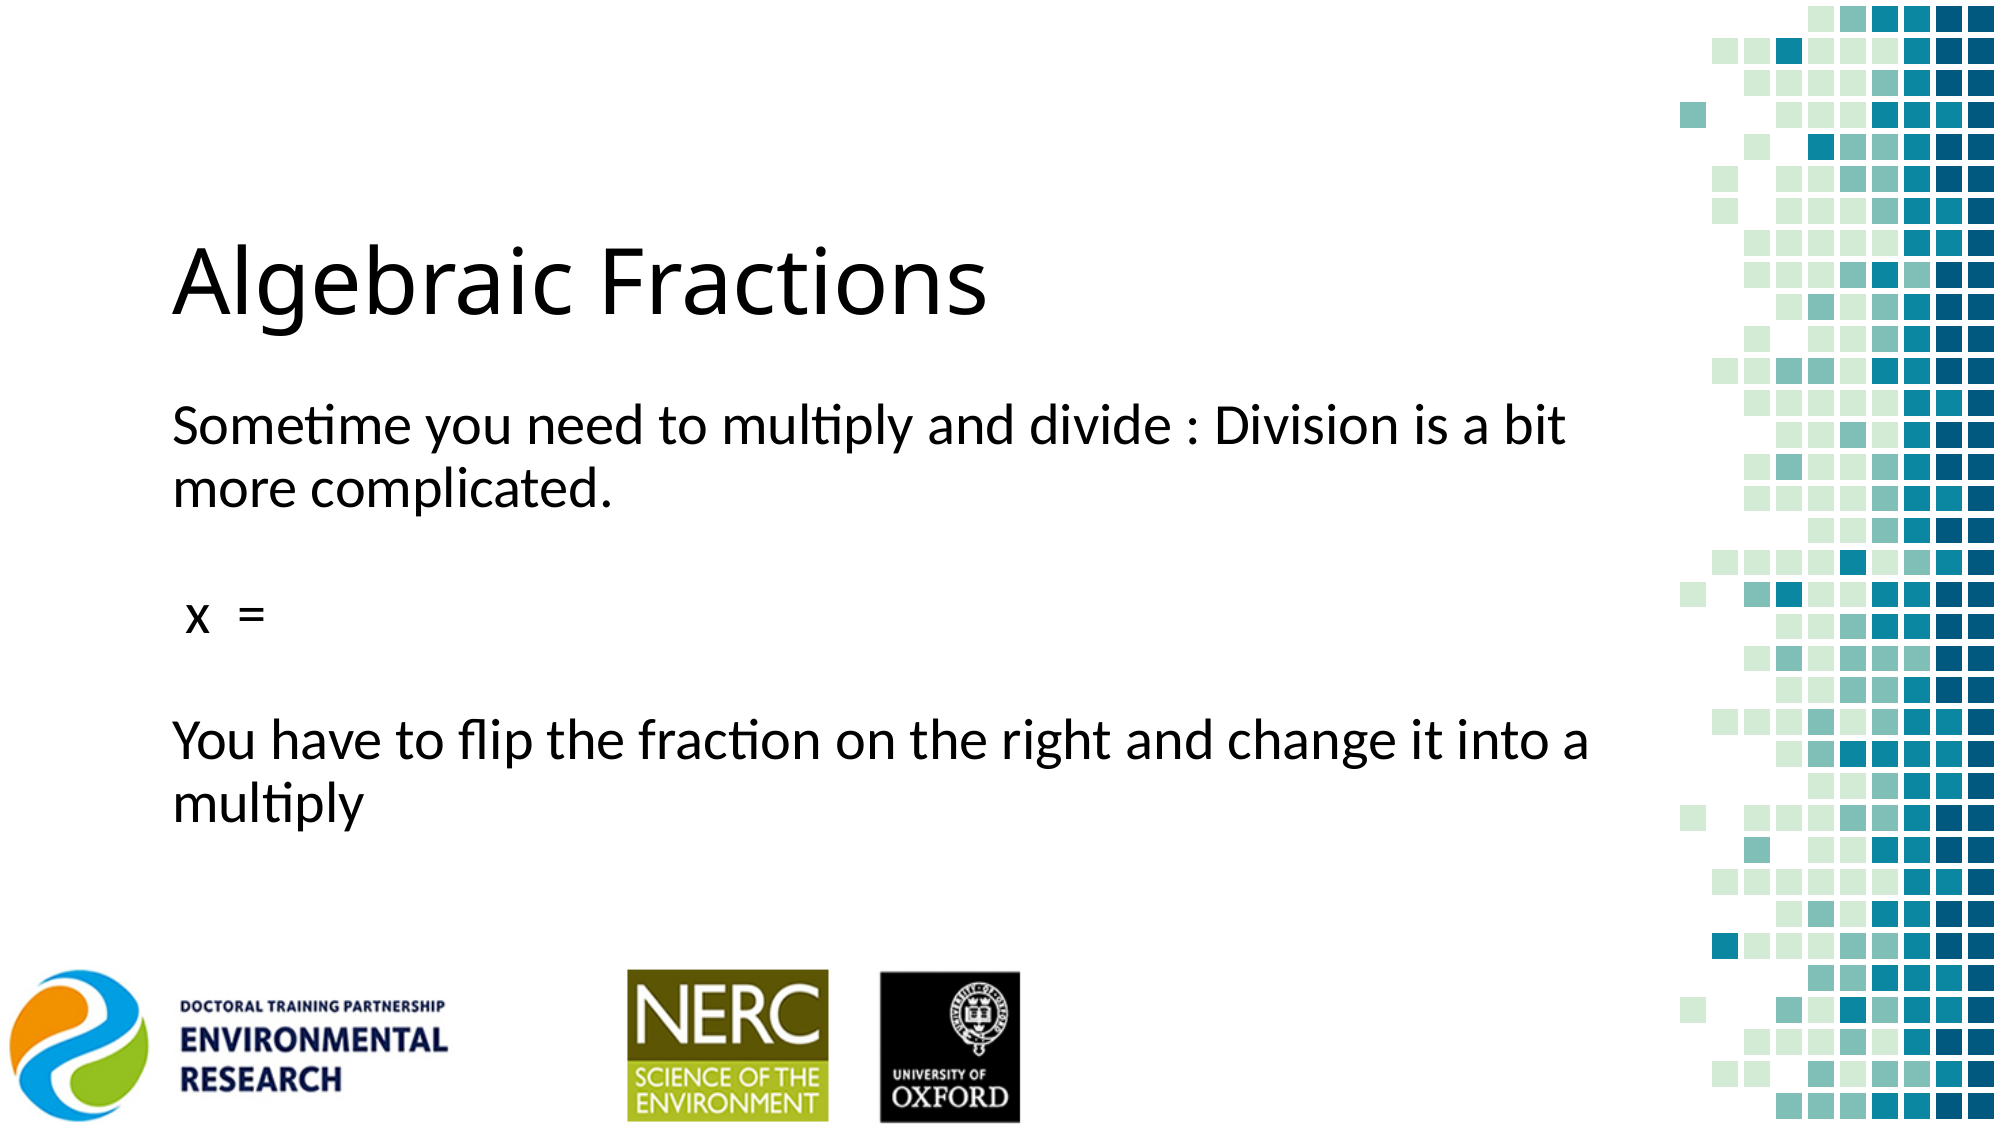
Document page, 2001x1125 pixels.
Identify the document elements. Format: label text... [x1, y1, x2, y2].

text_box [0, 964, 1676, 1125]
title Algebraic Fractions [157, 161, 1636, 350]
